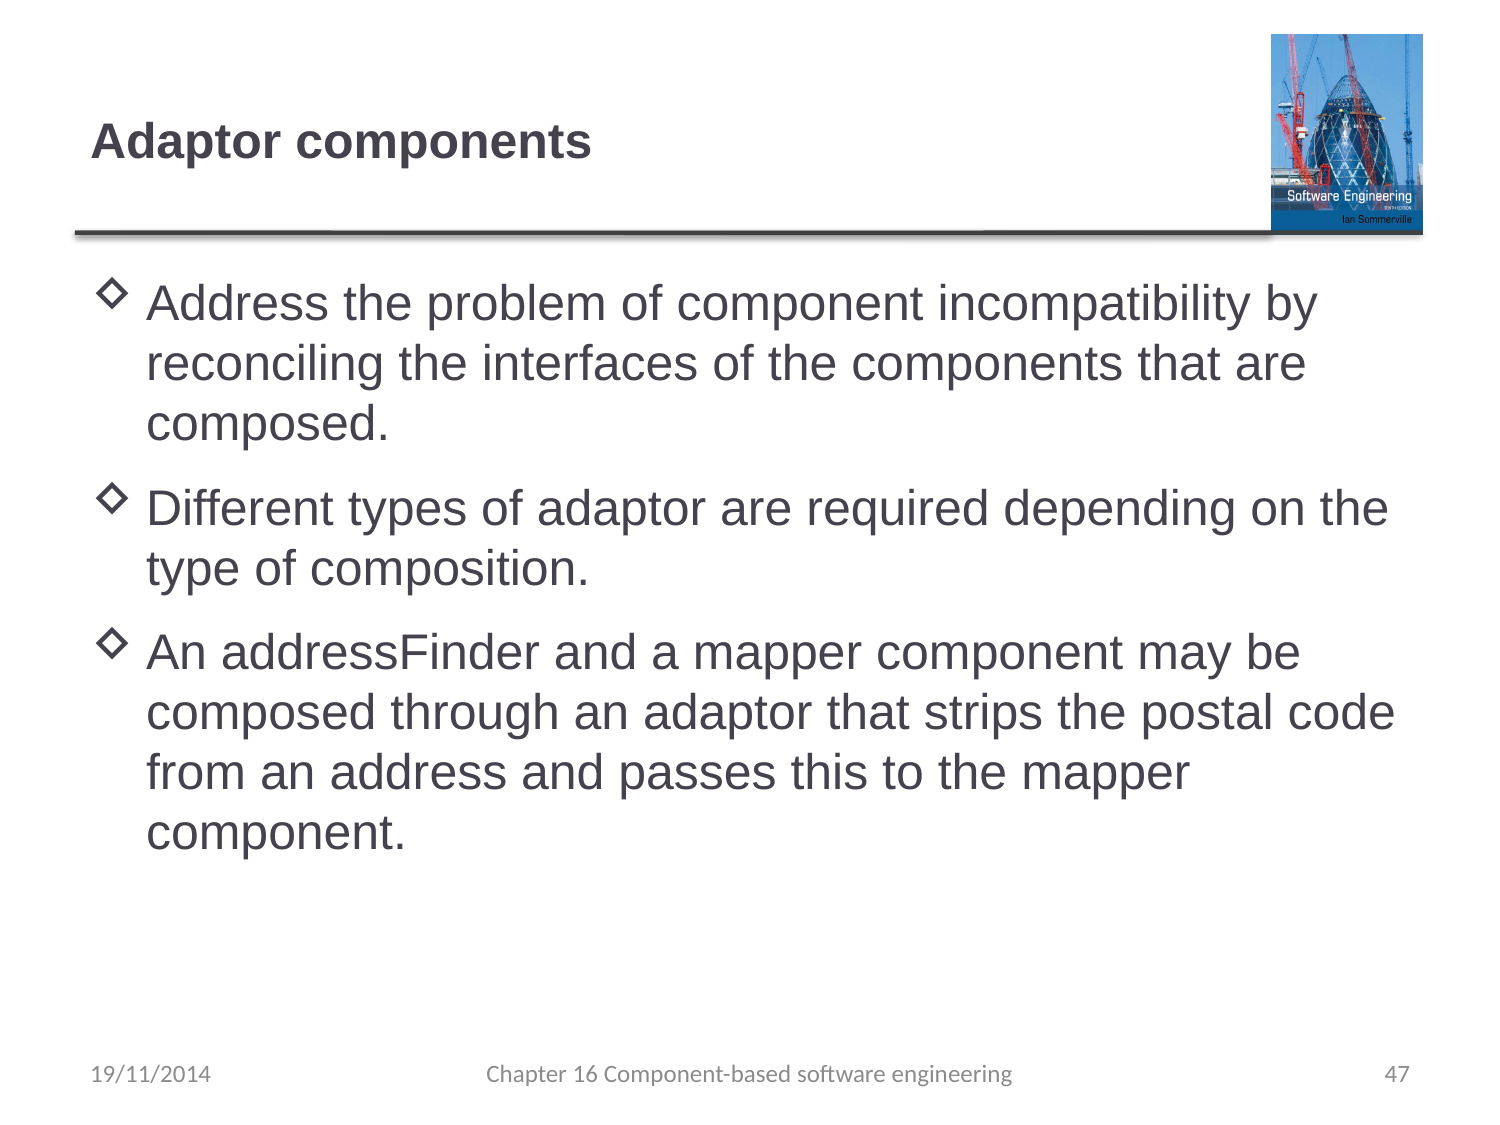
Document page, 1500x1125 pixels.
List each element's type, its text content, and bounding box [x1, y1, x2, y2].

list Address the problem of component incompatibility by reconciling the interfaces of the components that are composed. Different types of adaptor are required depending on the type of composition. An addressFinder and a mapper component may be composed through an adaptor that strips the postal code from an address and passes this to the mapper component. [75, 262, 1425, 1005]
footer Chapter 16 Component-based software engineering [425, 1042, 1074, 1103]
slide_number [75, 1042, 425, 1103]
title Adaptor components [74, 44, 1272, 233]
picture [1271, 34, 1423, 230]
slide_number 47 [1074, 1042, 1425, 1103]
